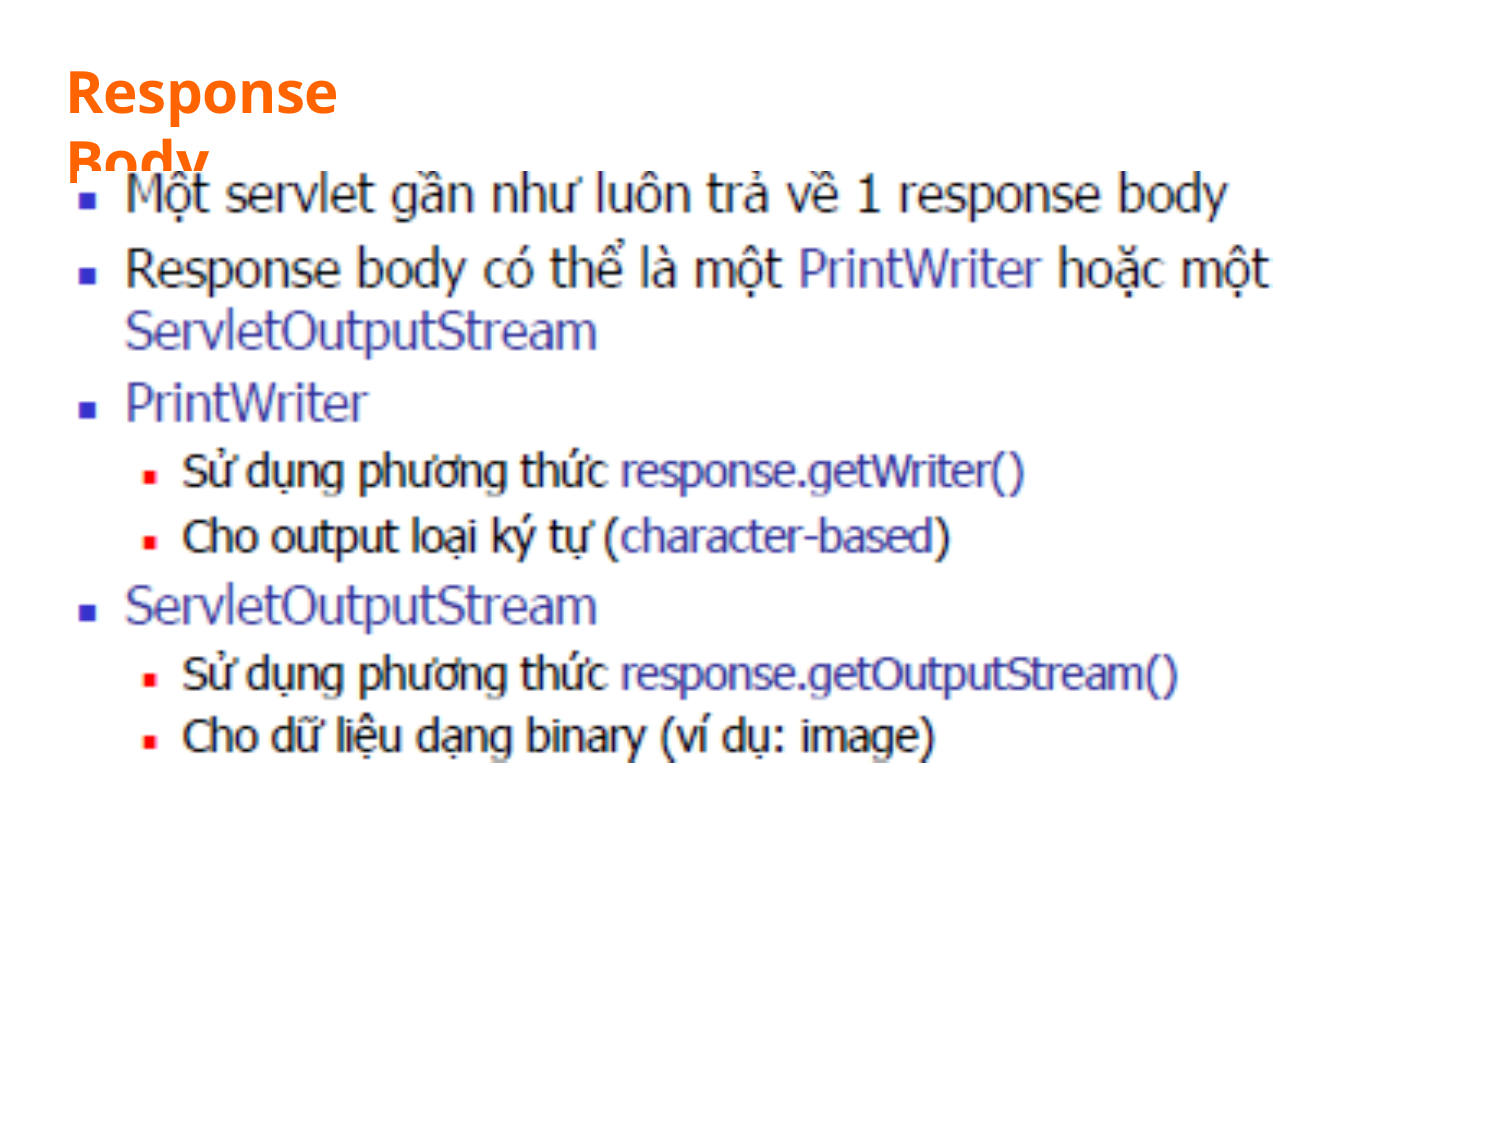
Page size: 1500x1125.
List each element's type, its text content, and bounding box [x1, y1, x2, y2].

title Response Body [62, 53, 482, 244]
picture [76, 170, 1273, 763]
